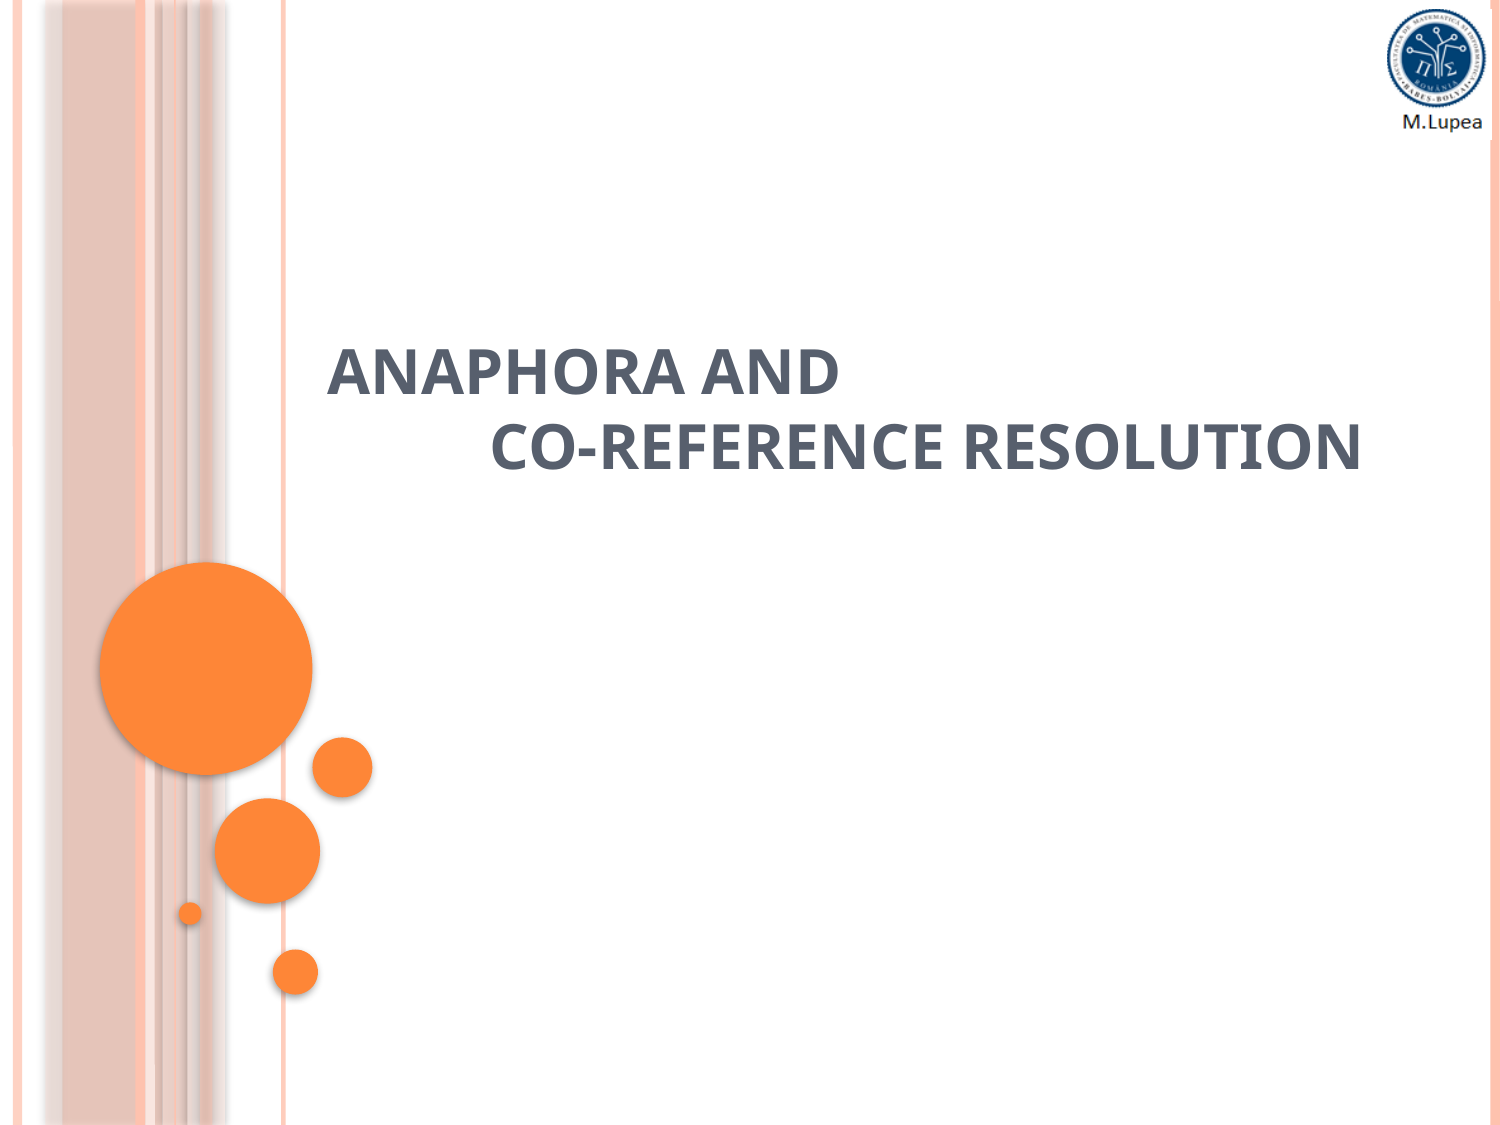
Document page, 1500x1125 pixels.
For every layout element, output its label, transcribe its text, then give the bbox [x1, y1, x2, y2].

picture [1386, 8, 1492, 141]
subtitle [237, 800, 1463, 1025]
title Anaphora and co-reference resolution [312, 139, 1500, 565]
